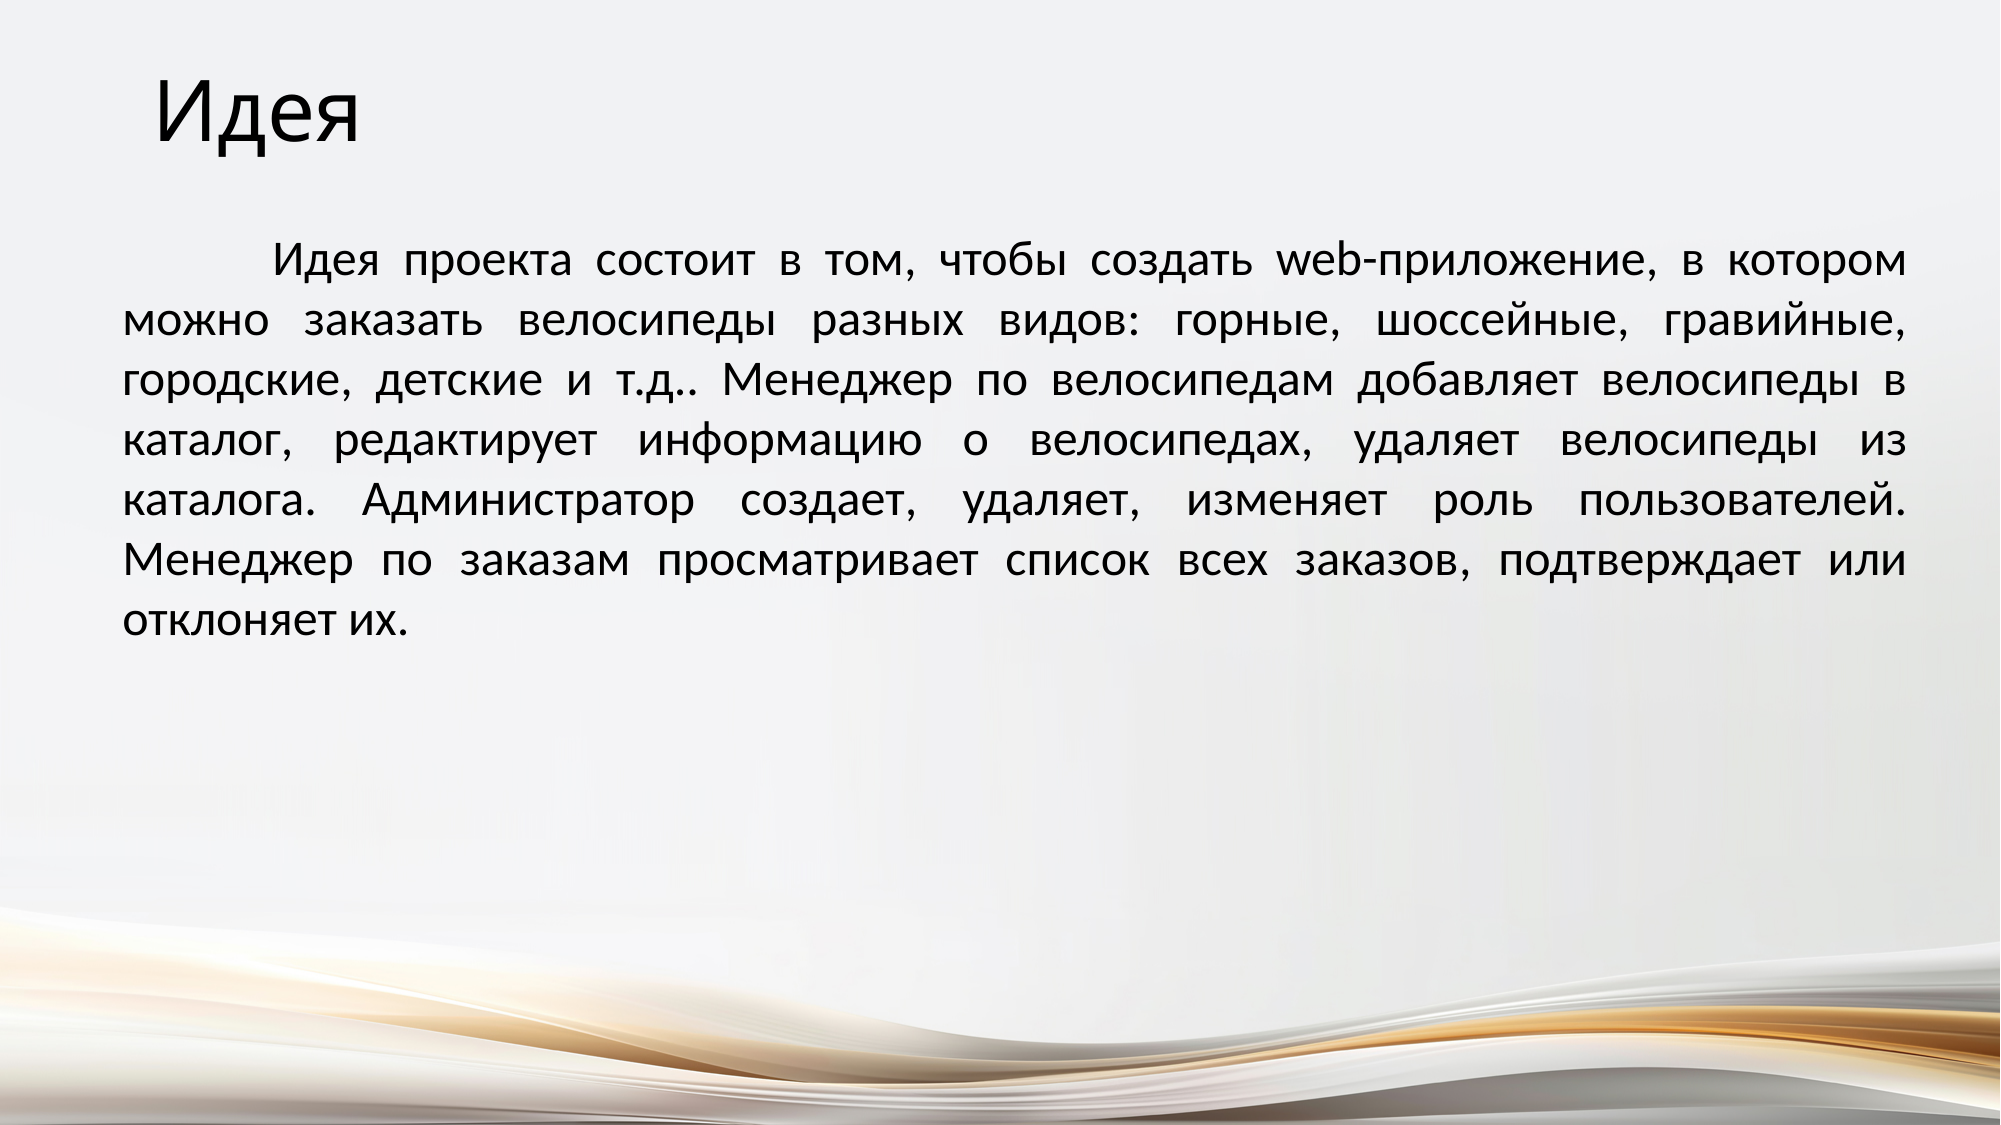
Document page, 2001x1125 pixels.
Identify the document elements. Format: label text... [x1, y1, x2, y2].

text_box Идея проекта состоит в том, чтобы создать web-приложение, в котором можно заказать велосипеды разных видов: горные, шоссейные, гравийные, городские, детские и т.д.. Менеджер по велосипедам добавляет велосипеды в каталог, редактирует информацию о велосипедах, удаляет велосипеды из каталога. Администратор создает, удаляет, изменяет роль пользователей. Менеджер по заказам просматривает список всех заказов, подтверждает или отклоняет их. [107, 217, 1923, 653]
picture [0, 0, 2000, 1125]
title Идея [137, 59, 1863, 168]
